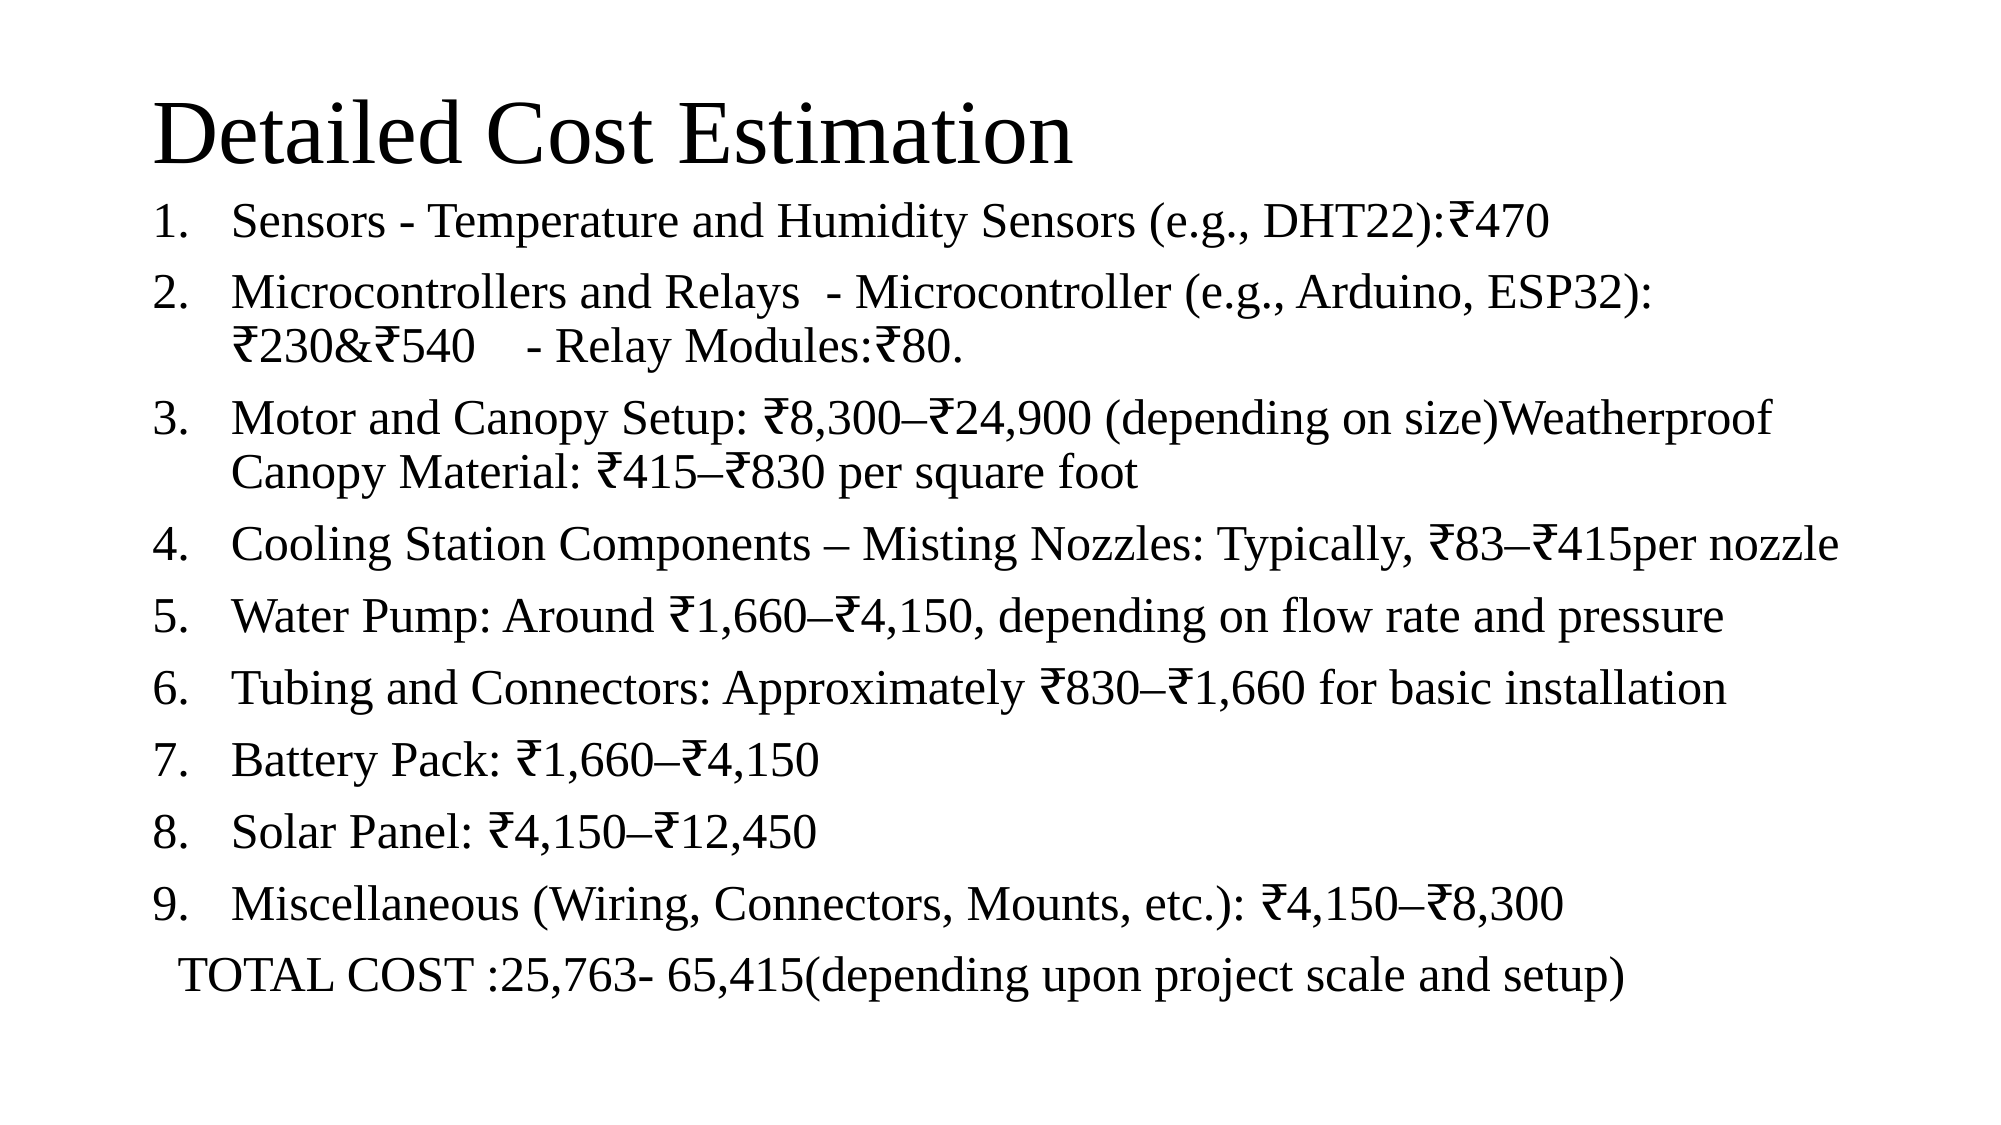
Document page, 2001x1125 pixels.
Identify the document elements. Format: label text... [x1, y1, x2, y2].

title Detailed Cost Estimation [137, 59, 1863, 186]
list Sensors - Temperature and Humidity Sensors (e.g., DHT22):₹470 Microcontrollers and Relays - Microcontroller (e.g., Arduino, ESP32): ₹230&₹540 - Relay Modules:₹80. Motor and Canopy Setup: ₹8,300–₹24,900 (depending on size)Weatherproof Canopy Material: ₹415–₹830 per square foot Cooling Station Components – Misting Nozzles: Typically, ₹83–₹415per nozzle Water Pump: Around ₹1,660–₹4,150, depending on flow rate and pressure Tubing and Connectors: Approximately ₹830–₹1,660 for basic installation Battery Pack: ₹1,660–₹4,150 Solar Panel: ₹4,150–₹12,450 Miscellaneous (Wiring, Connectors, Mounts, etc.): ₹4,150–₹8,300 TOTAL COST :25,763- 65,415(depending upon project scale and setup) [137, 186, 1863, 1029]
